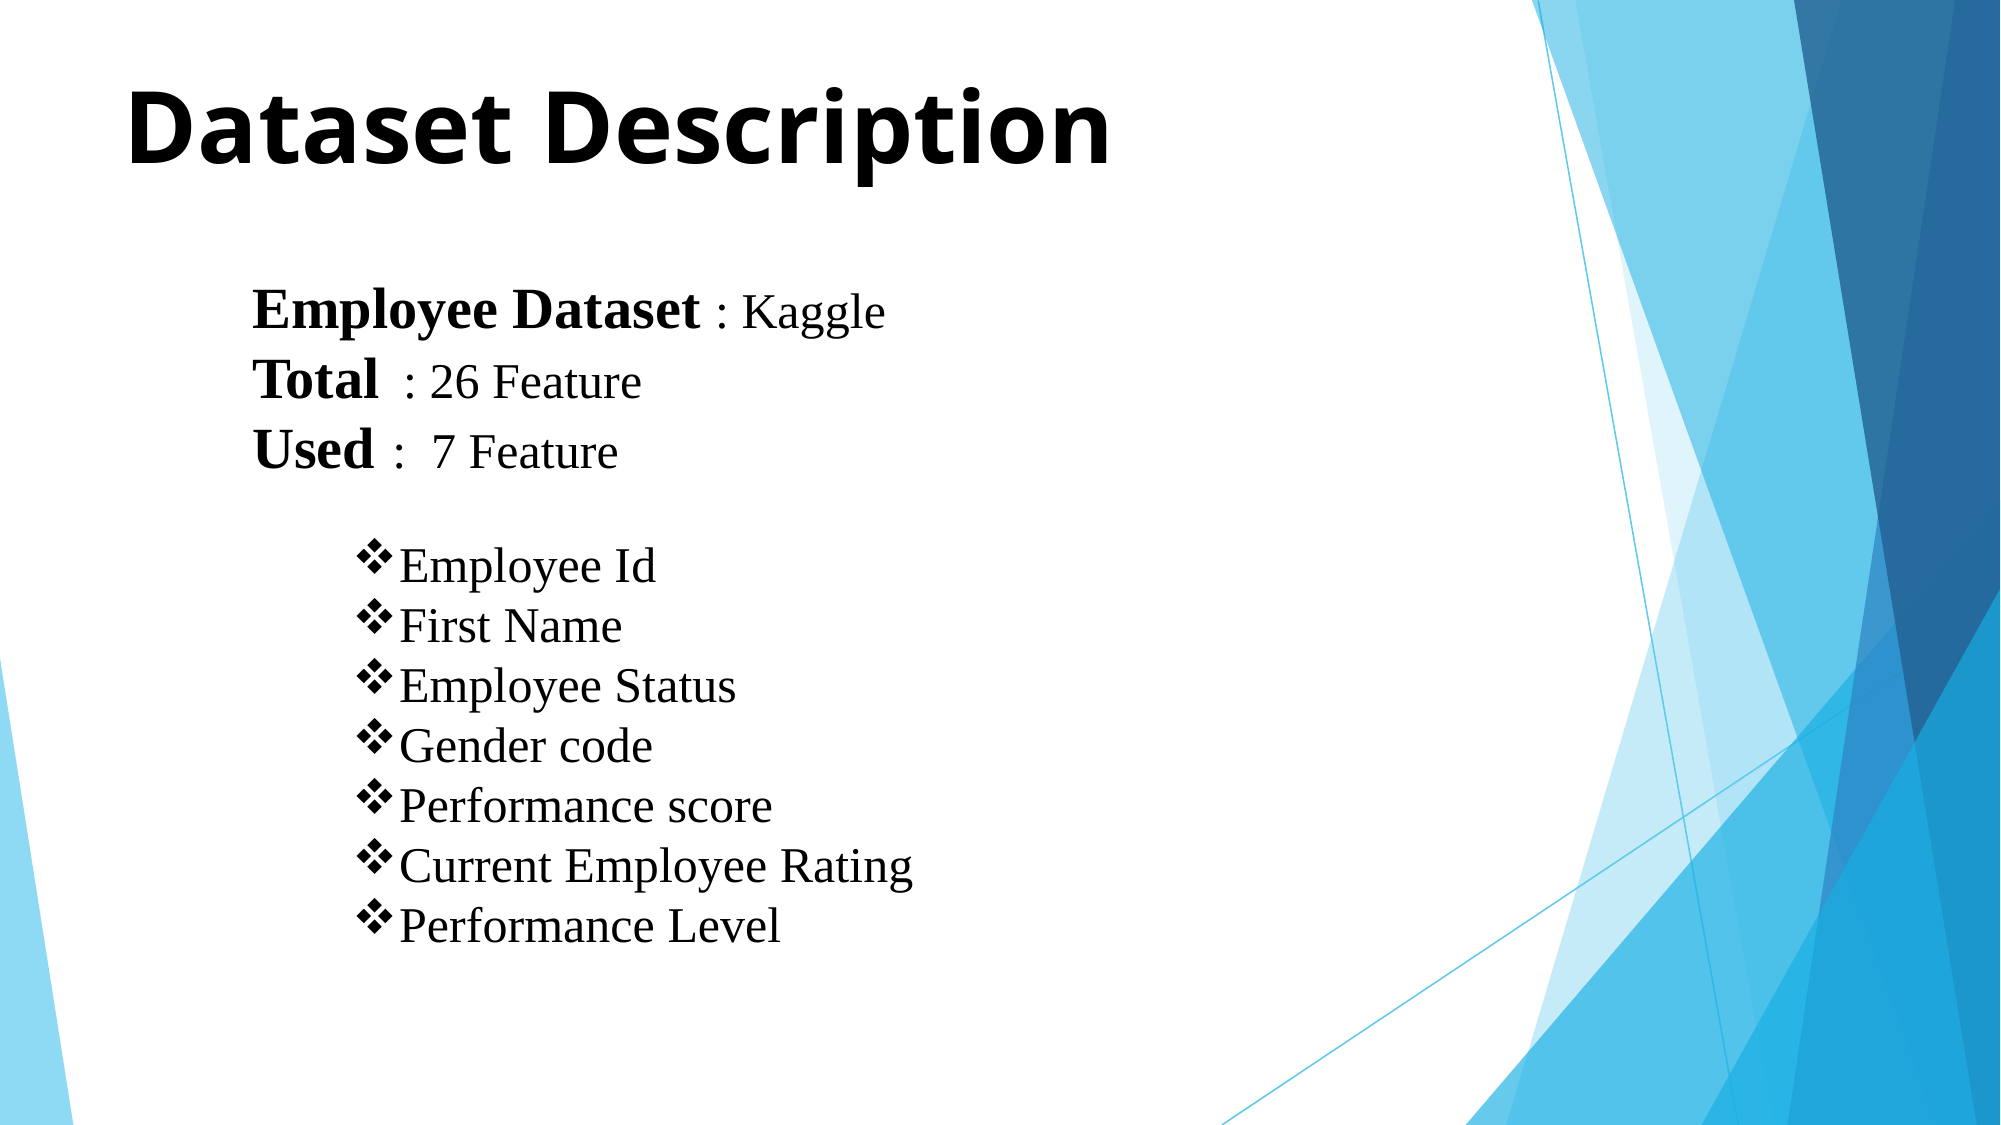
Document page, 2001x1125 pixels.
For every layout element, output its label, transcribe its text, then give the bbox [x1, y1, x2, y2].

text_box Employee Id First Name Employee Status Gender code Performance score Current Employee Rating Performance Level [337, 524, 950, 960]
title Dataset Description [123, 63, 1877, 188]
text_box Employee Dataset : Kaggle Total : 26 Feature Used : 7 Feature [237, 262, 1013, 578]
